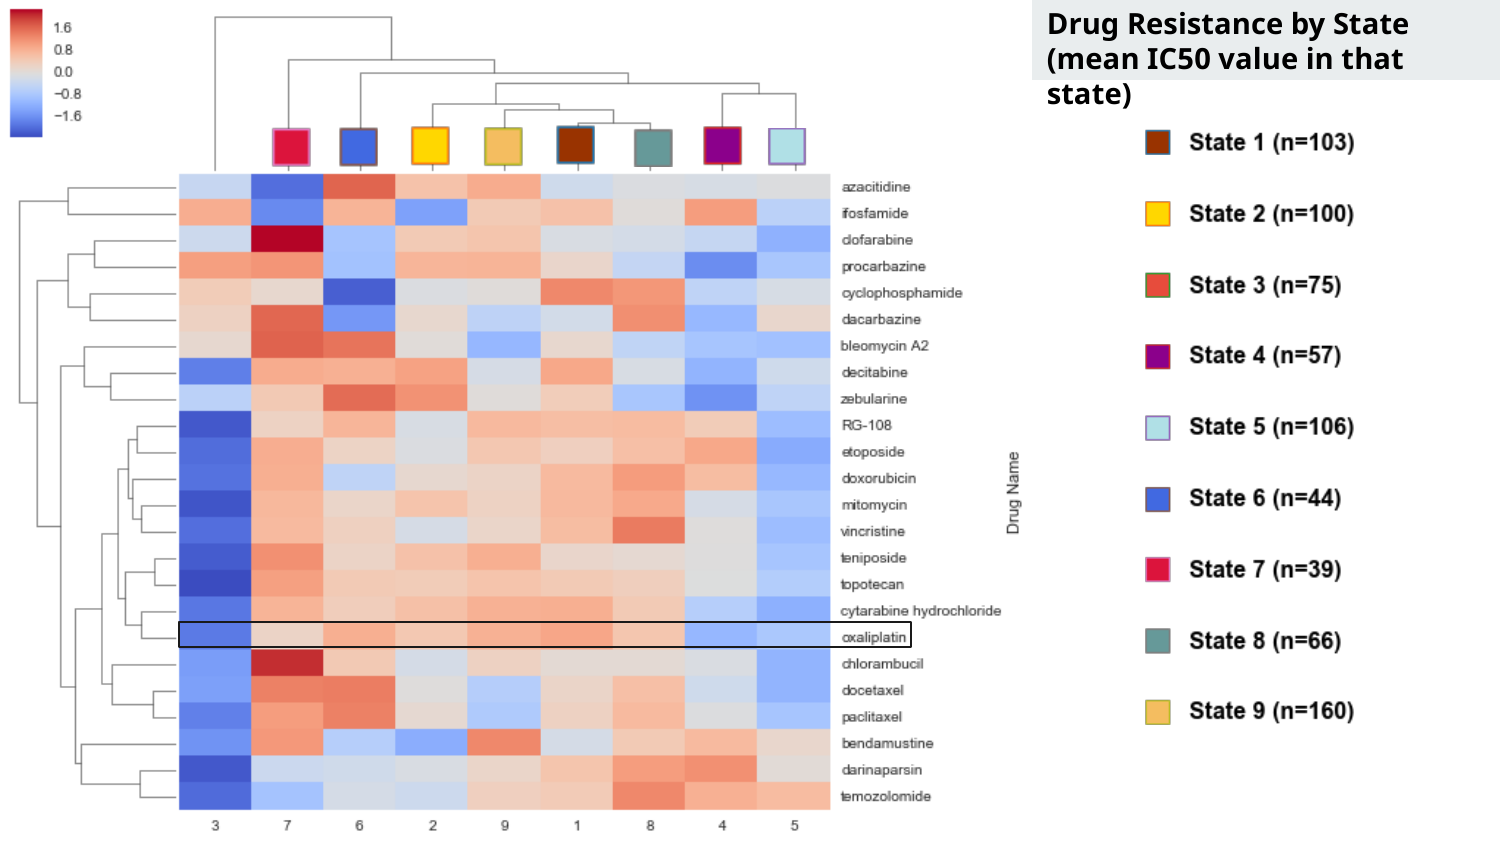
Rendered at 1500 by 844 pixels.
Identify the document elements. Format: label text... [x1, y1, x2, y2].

picture [1075, 111, 1406, 754]
picture [0, 0, 1033, 844]
text_box Drug Resistance by State (mean IC50 value in that state) [1034, 0, 1500, 61]
